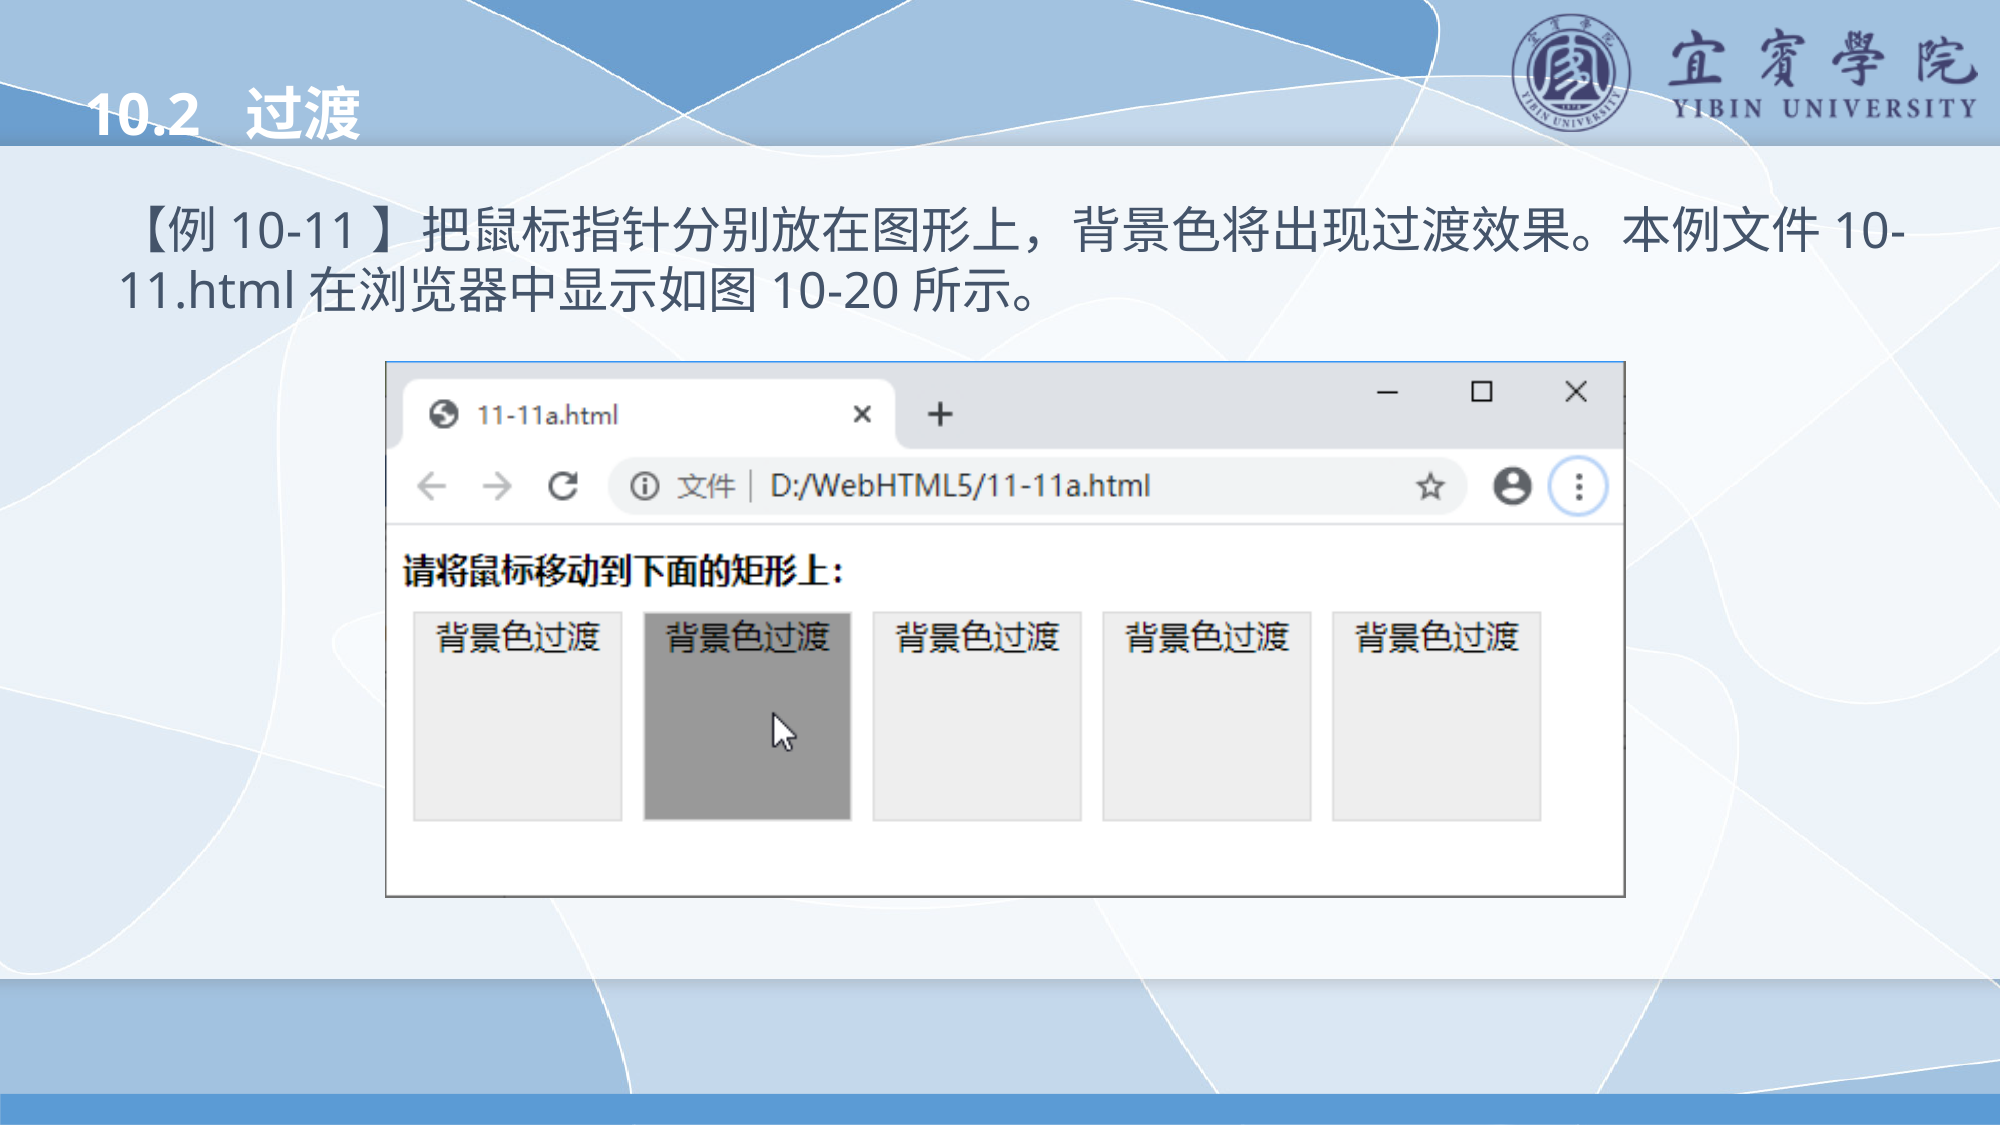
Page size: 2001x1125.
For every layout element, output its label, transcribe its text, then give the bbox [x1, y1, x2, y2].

picture [385, 361, 1626, 898]
text_box [0, 1093, 2000, 1125]
picture [1510, 12, 1978, 134]
text_box 10.2 过渡 [67, 67, 1142, 156]
text_box 【例10-11】把鼠标指针分别放在图形上，背景色将出现过渡效果。本例文件10-11.html在浏览器中显示如图10-20所示。 [102, 191, 1945, 327]
